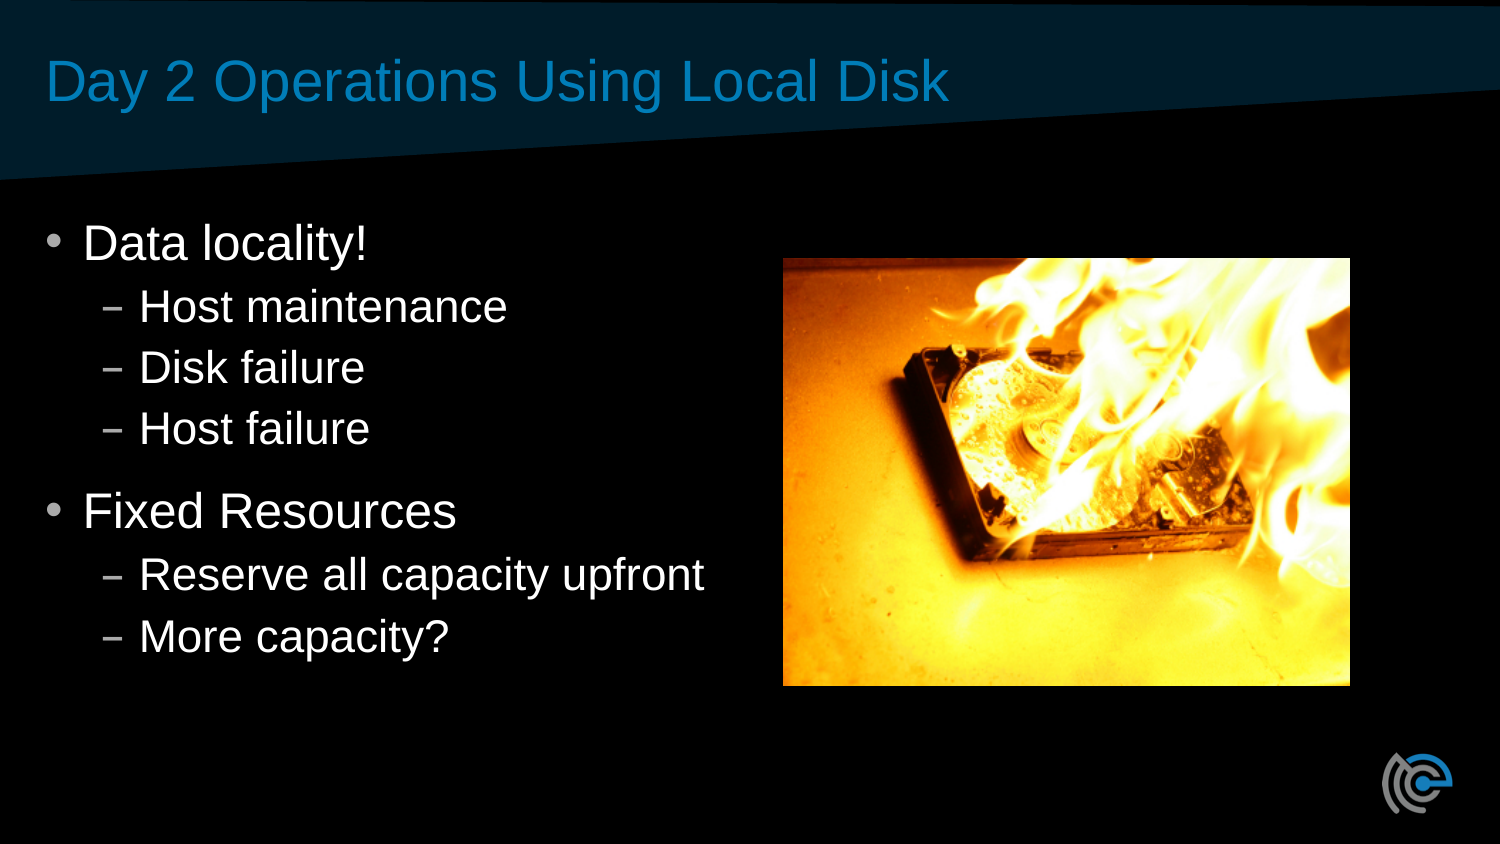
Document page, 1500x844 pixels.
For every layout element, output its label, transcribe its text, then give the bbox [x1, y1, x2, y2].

title Day 2 Operations Using Local Disk [45, 43, 1350, 149]
picture [783, 258, 1351, 687]
list Data locality! Host maintenance Disk failure Host failure Fixed Resources Reserve all capacity upfront More capacity? [45, 210, 1350, 735]
picture [1382, 752, 1457, 814]
